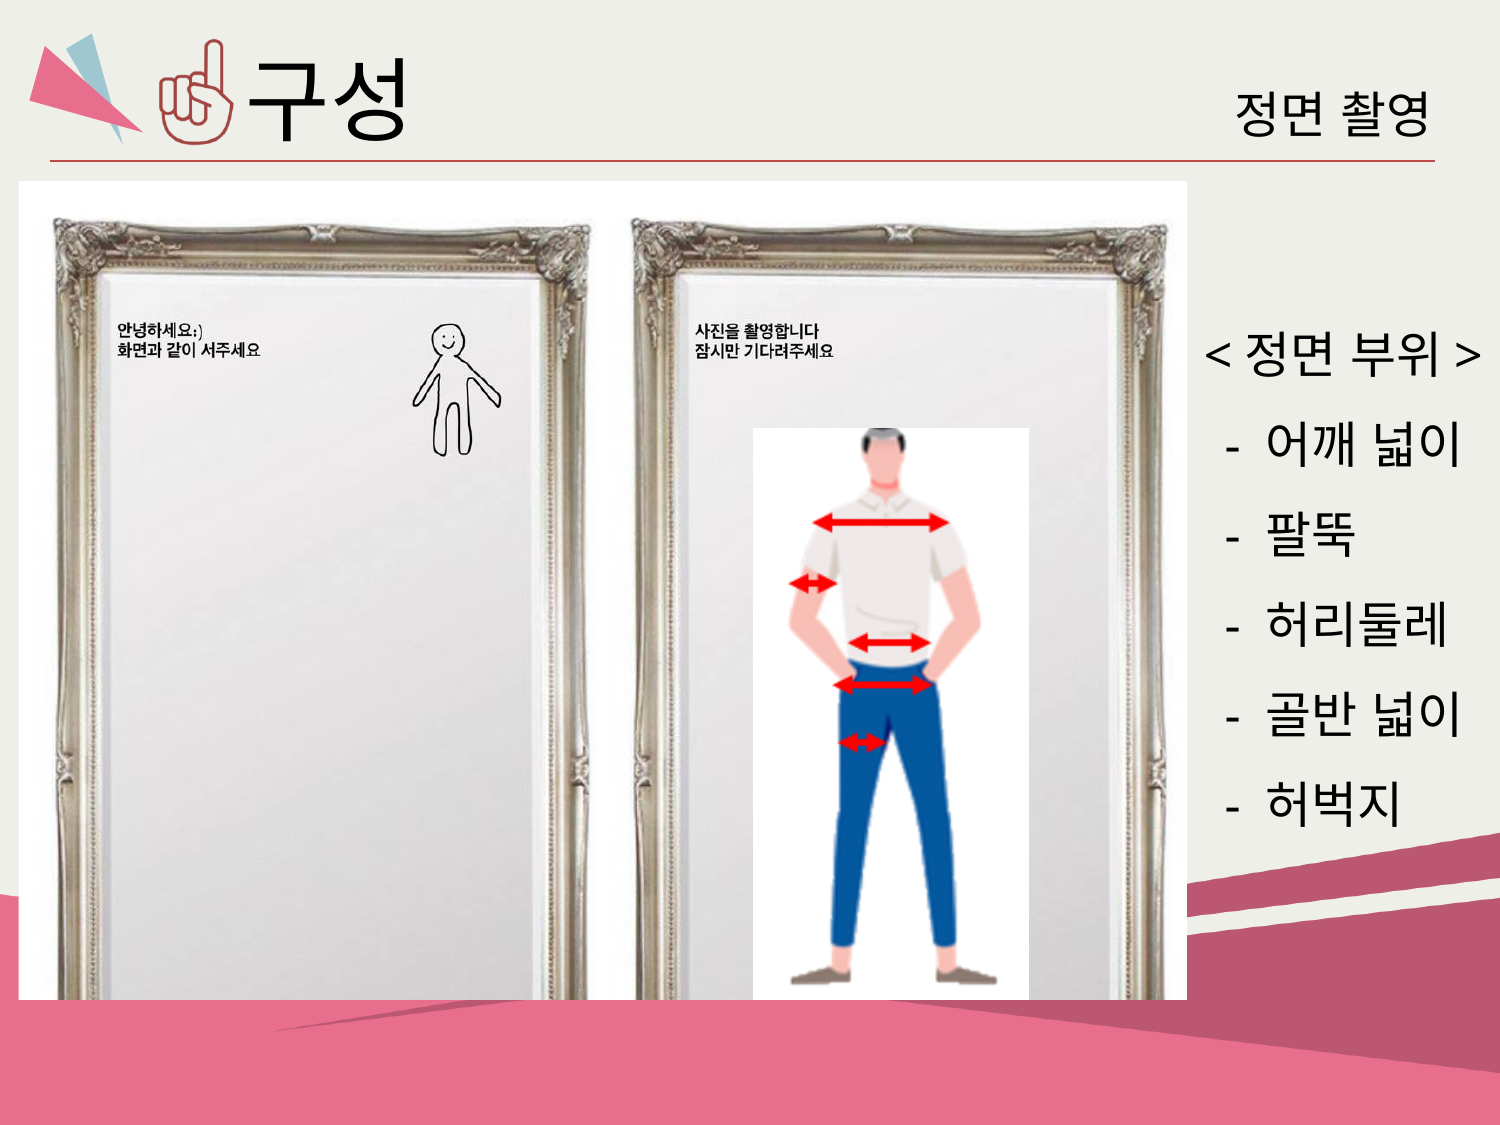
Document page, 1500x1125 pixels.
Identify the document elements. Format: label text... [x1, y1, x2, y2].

text_box 구성 [231, 35, 430, 160]
picture [0, 0, 1500, 1125]
text_box 정면 촬영 [938, 76, 1447, 152]
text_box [34, 33, 128, 146]
text_box <정면 부위> - 어깨 넓이 - 팔뚝 - 허리둘레 - 골반 넓이 - 허벅지 [1192, 286, 1500, 842]
